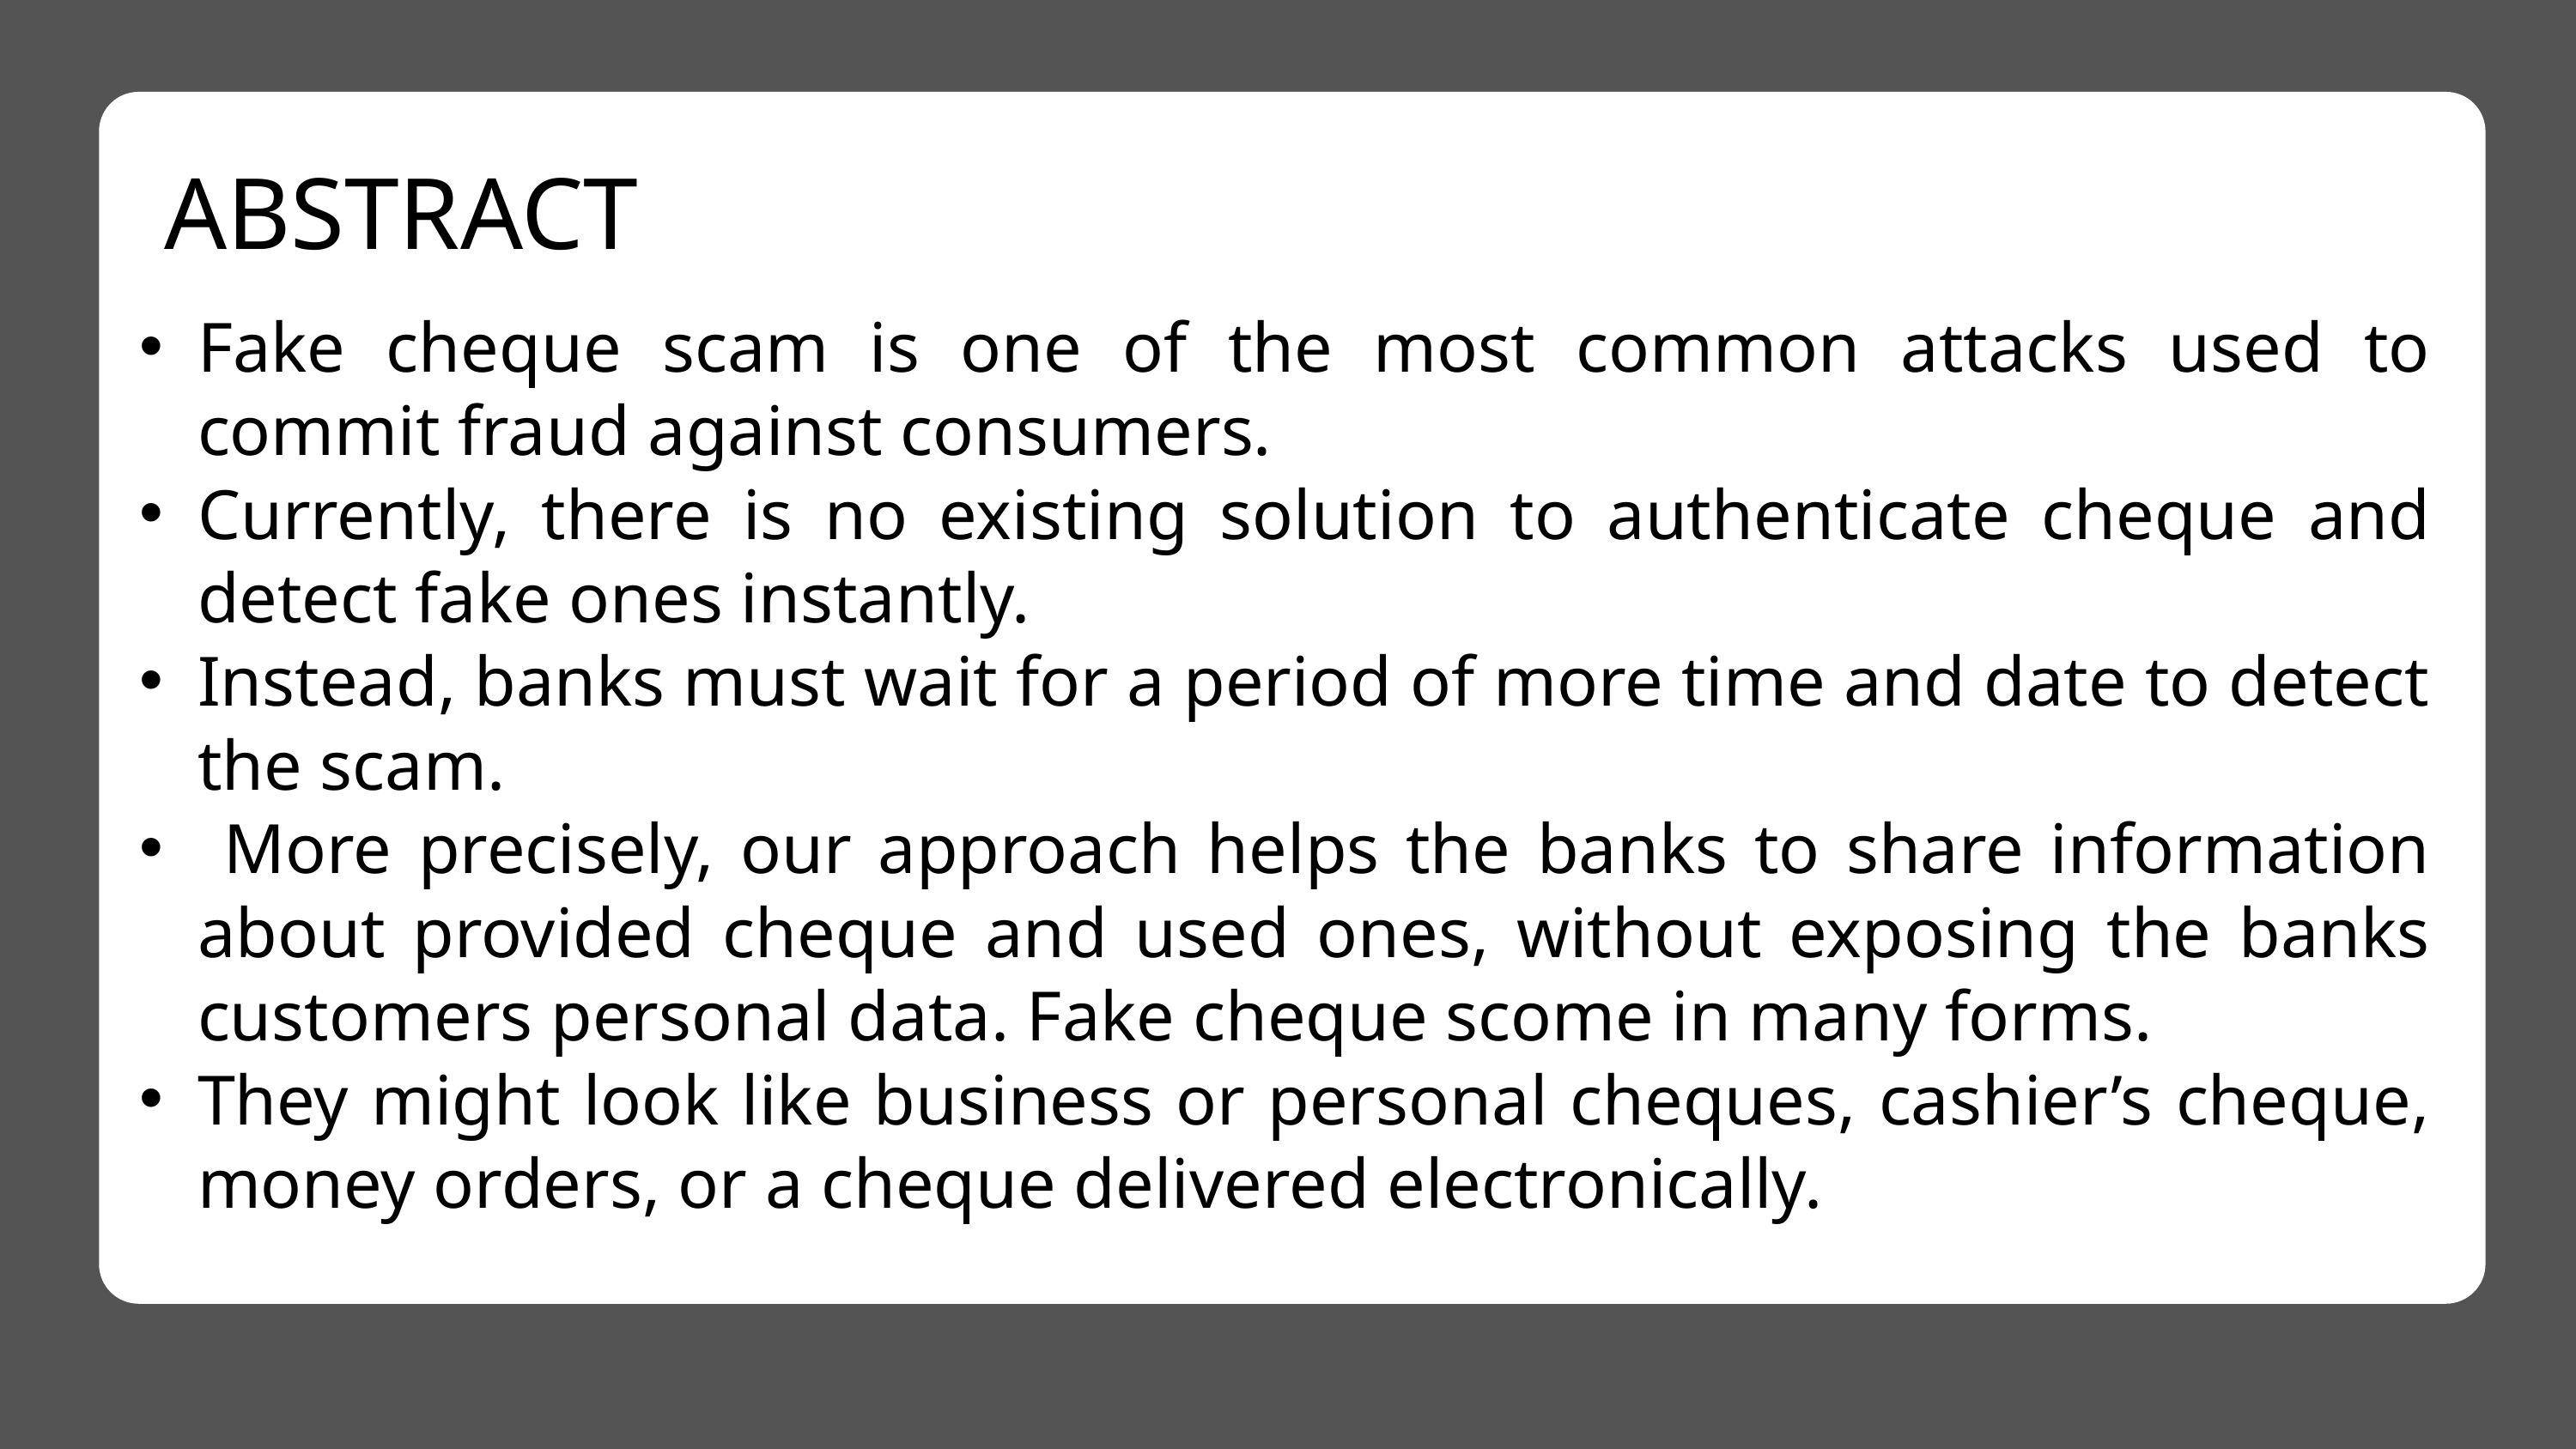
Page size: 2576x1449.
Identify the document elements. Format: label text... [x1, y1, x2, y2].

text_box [99, 91, 2486, 1304]
text_box Fake cheque scam is one of the most common attacks used to commit fraud against consumers. Currently, there is no existing solution to authenticate cheque and detect fake ones instantly. Instead, banks must wait for a period of more time and date to detect the scam. More precisely, our approach helps the banks to share information about provided cheque and used ones, without exposing the banks customers personal data. Fake cheque scome in many forms. They might look like business or personal cheques, cashier’s cheque, money orders, or a cheque delivered electronically. [82, 301, 2432, 1389]
